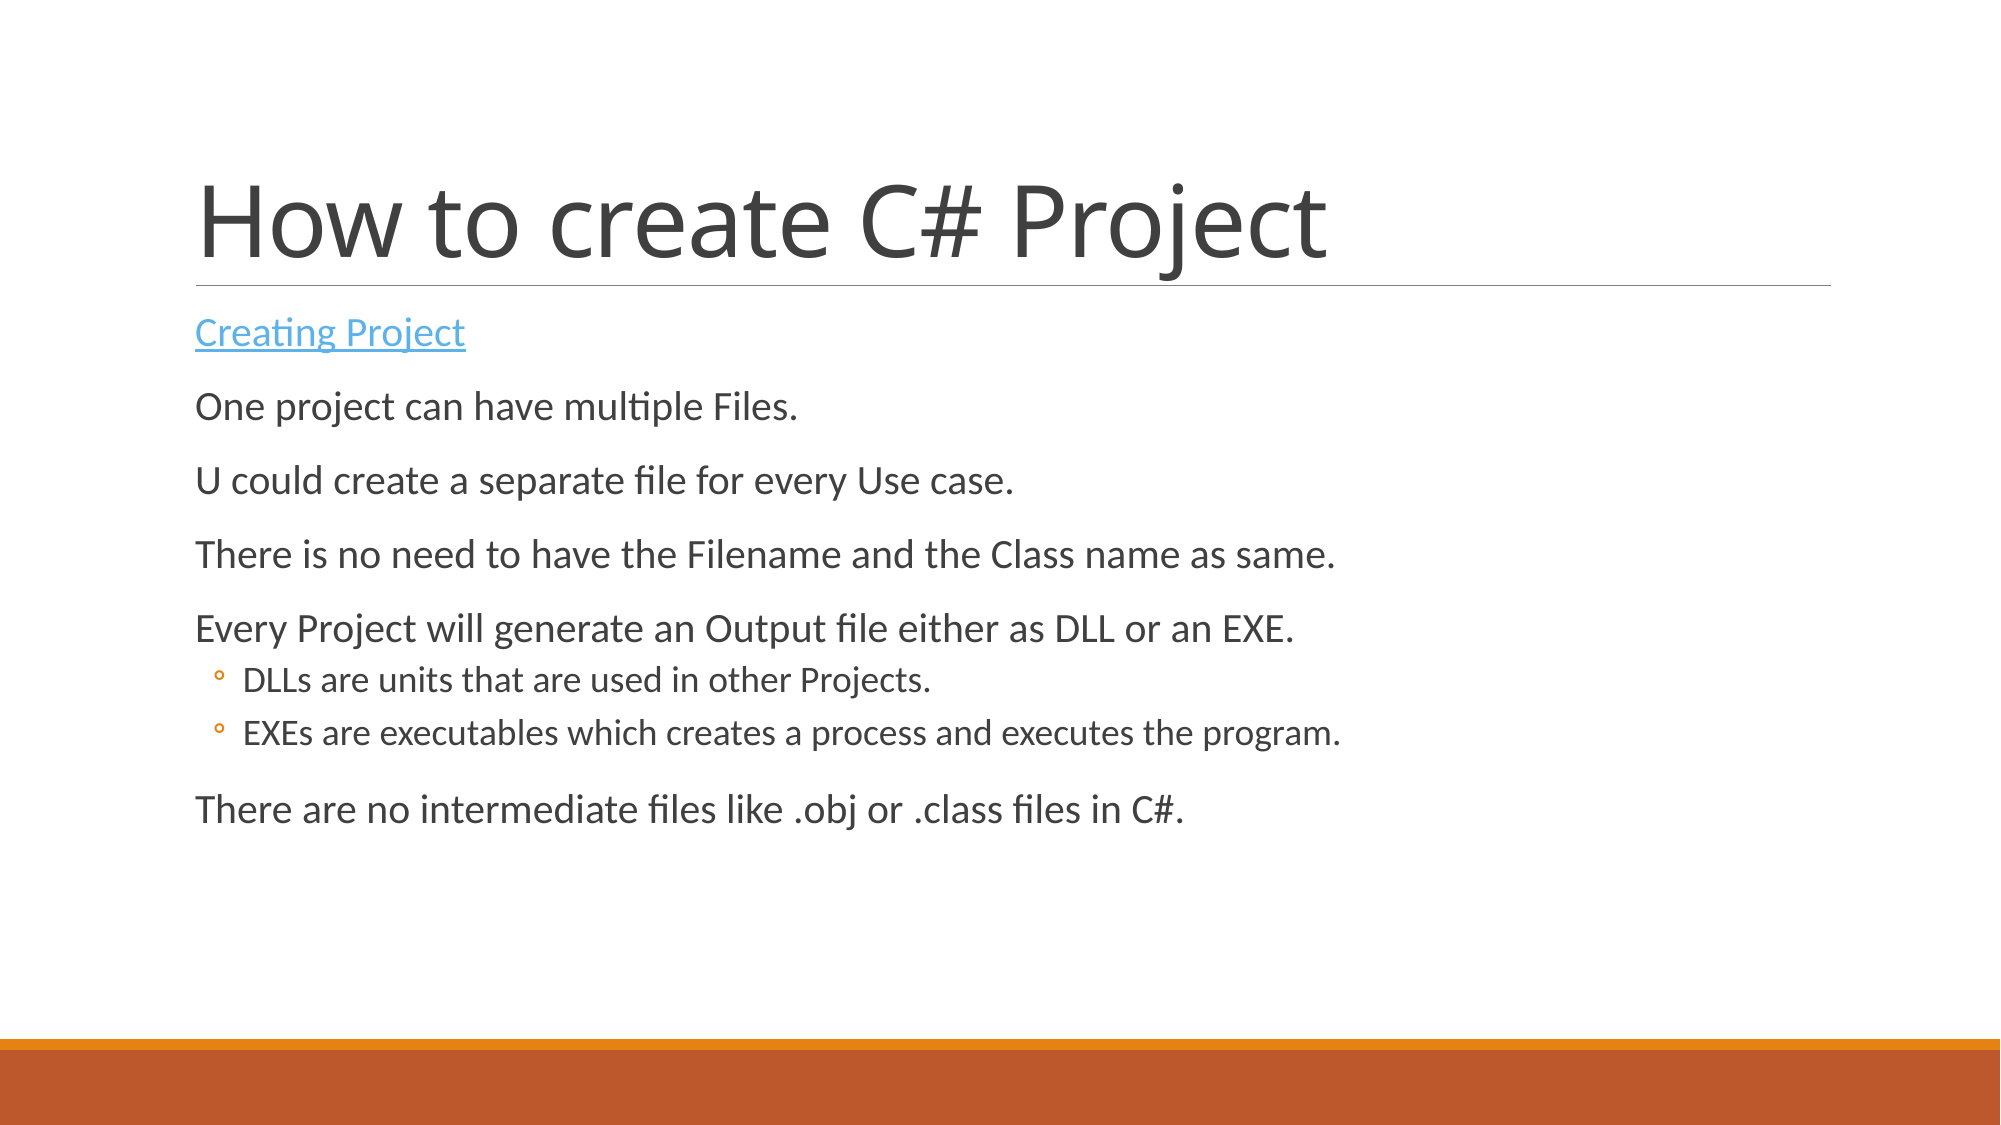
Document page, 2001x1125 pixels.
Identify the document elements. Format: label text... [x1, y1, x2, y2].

list Creating Project One project can have multiple Files. U could create a separate file for every Use case. There is no need to have the Filename and the Class name as same. Every Project will generate an Output file either as DLL or an EXE. DLLs are units that are used in other Projects. EXEs are executables which creates a process and executes the program. There are no intermediate files like .obj or .class files in C#. [180, 302, 1830, 963]
title How to create C# Project [180, 47, 1830, 285]
